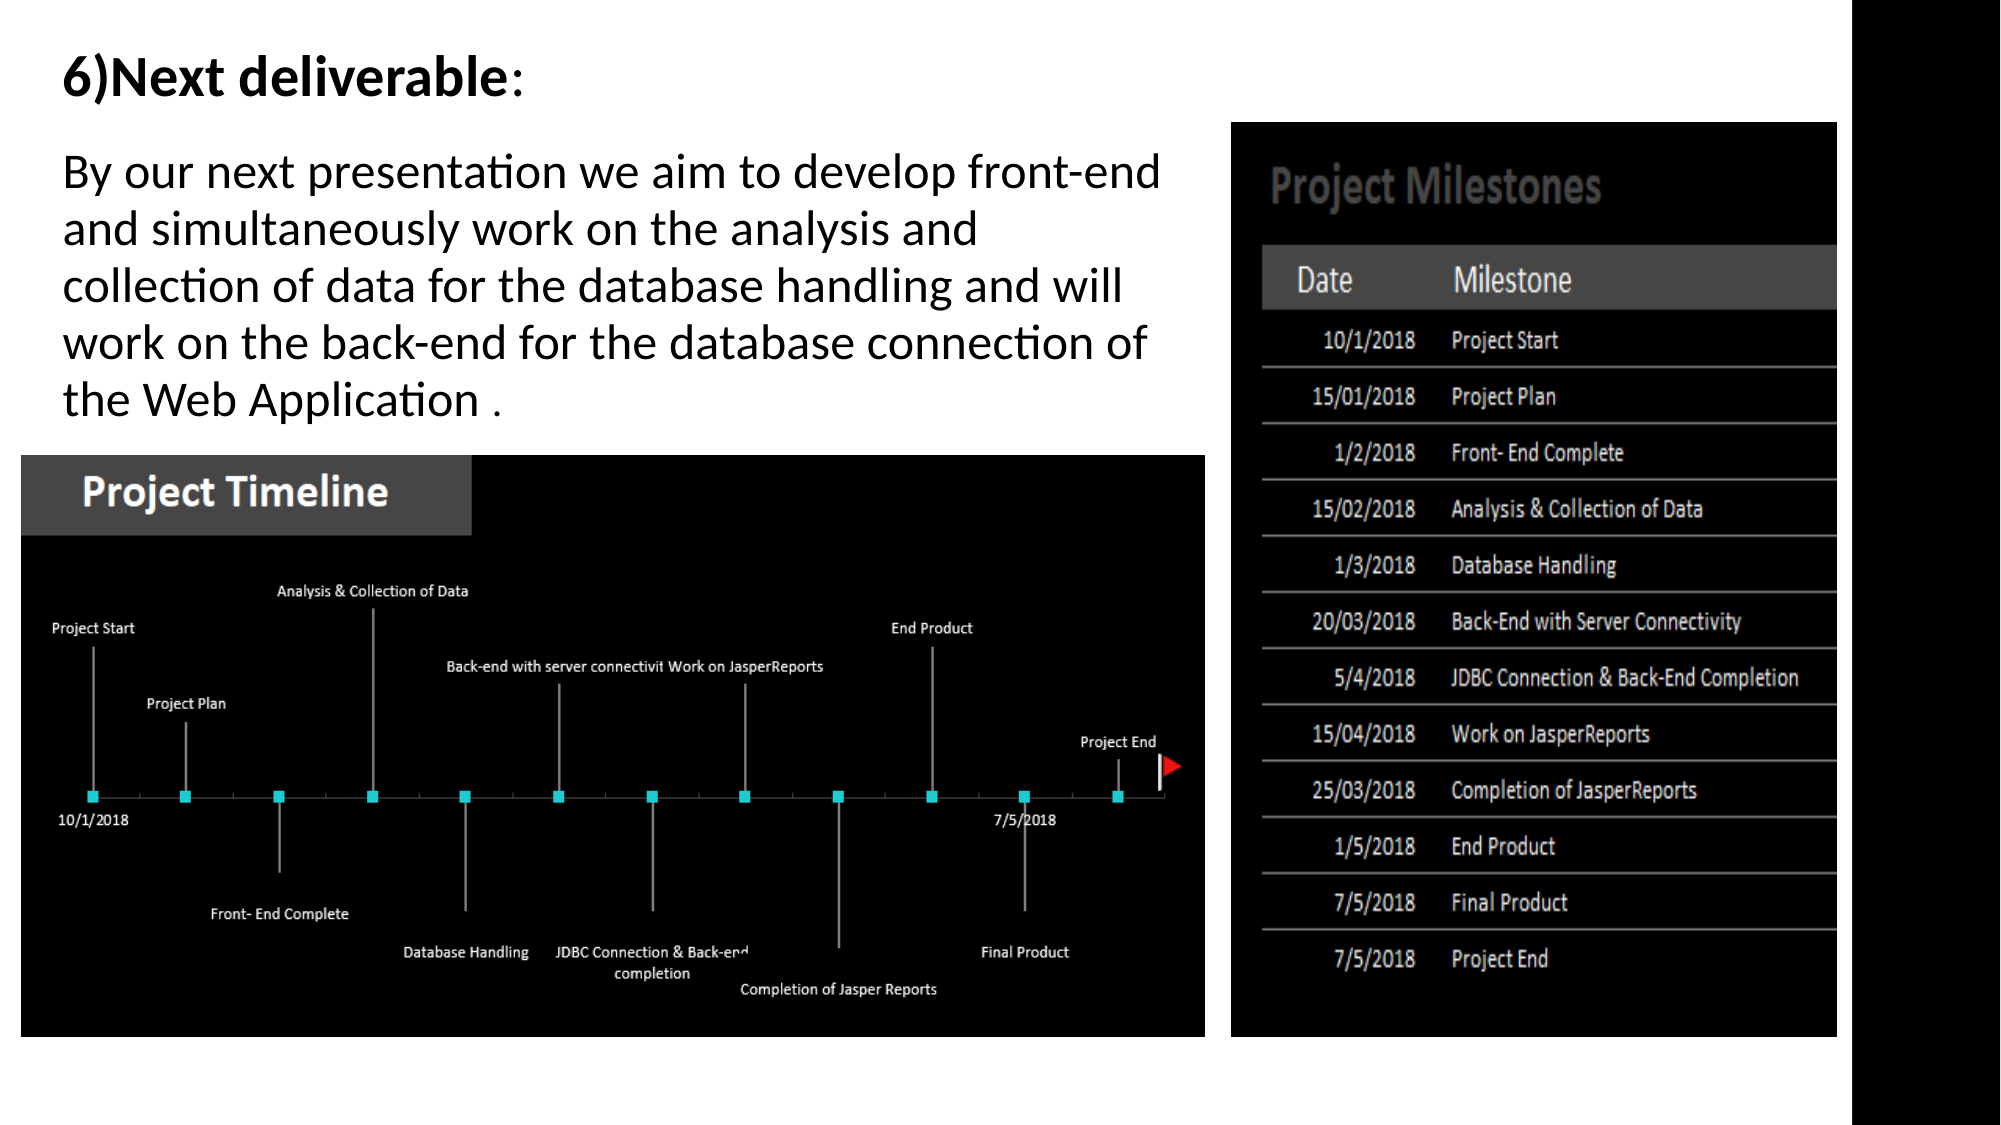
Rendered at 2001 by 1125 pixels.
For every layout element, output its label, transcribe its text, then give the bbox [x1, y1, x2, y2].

text_box [1851, 0, 2000, 1125]
list 6)Next deliverable: By our next presentation we aim to develop front-end and simultaneously work on the analysis and collection of data for the database handling and will work on the back-end for the database connection of the Web Application . [47, 35, 1180, 450]
picture [20, 455, 1205, 1037]
picture [1231, 122, 1837, 1037]
